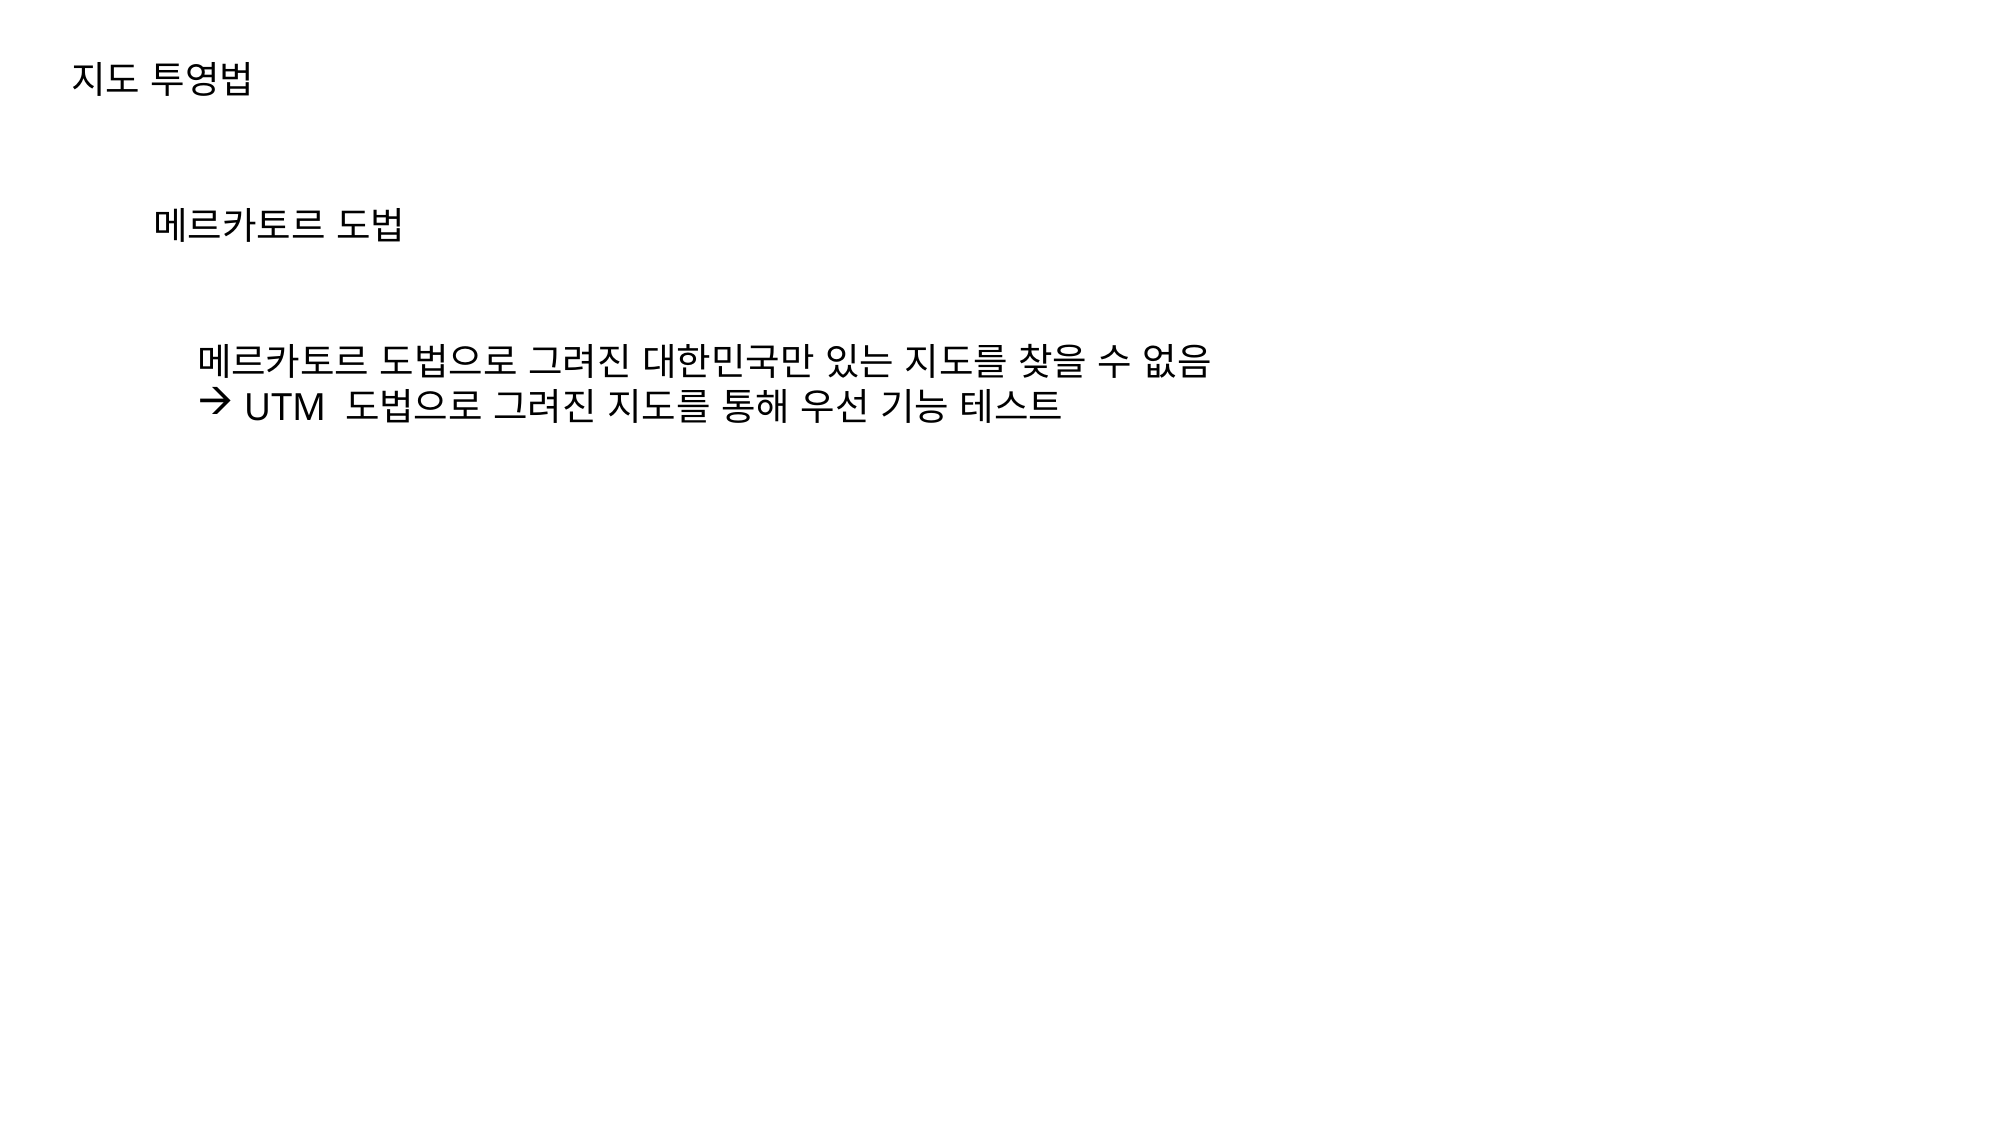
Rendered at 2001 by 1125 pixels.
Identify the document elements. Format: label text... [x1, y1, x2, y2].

text_box 메르카토르 도법으로 그려진 대한민국만 있는 지도를 찾을 수 없음 UTM 도법으로 그려진 지도를 통해 우선 기능 테스트 [182, 330, 1228, 436]
text_box 메르카토르 도법 [138, 194, 421, 255]
text_box 지도 투영법 [56, 49, 270, 109]
